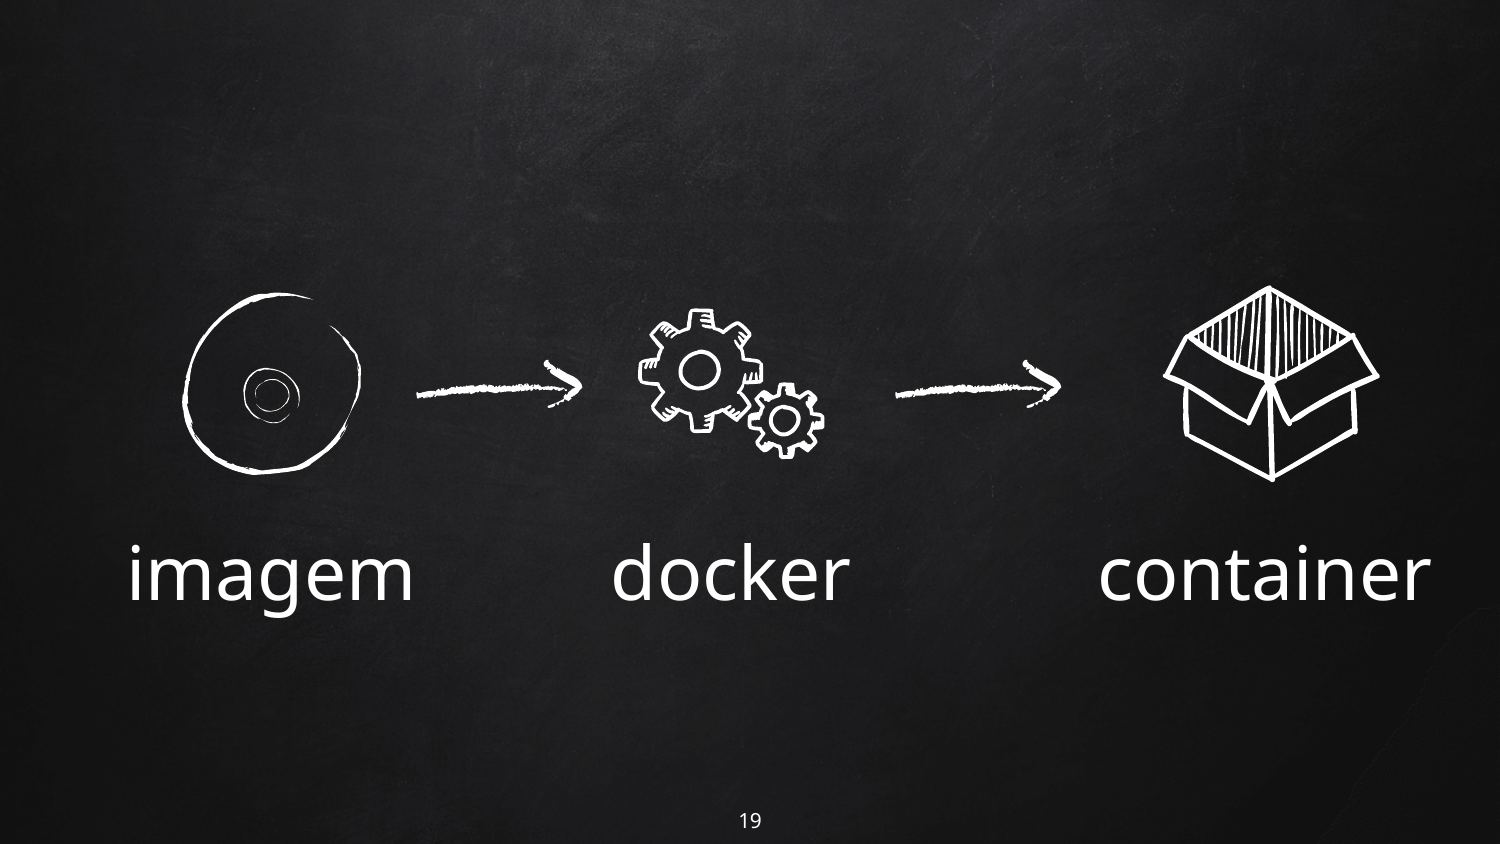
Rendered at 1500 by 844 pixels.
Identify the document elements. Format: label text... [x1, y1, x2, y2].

title container [1061, 510, 1469, 626]
text_box [1162, 285, 1380, 483]
title docker [567, 510, 896, 626]
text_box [895, 359, 1062, 409]
title imagem [107, 510, 436, 626]
text_box [638, 308, 764, 434]
slide_number ‹#› [705, 792, 795, 844]
picture [0, 0, 1500, 844]
text_box [182, 292, 361, 475]
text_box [416, 359, 583, 409]
text_box [243, 367, 300, 424]
text_box [747, 382, 825, 460]
